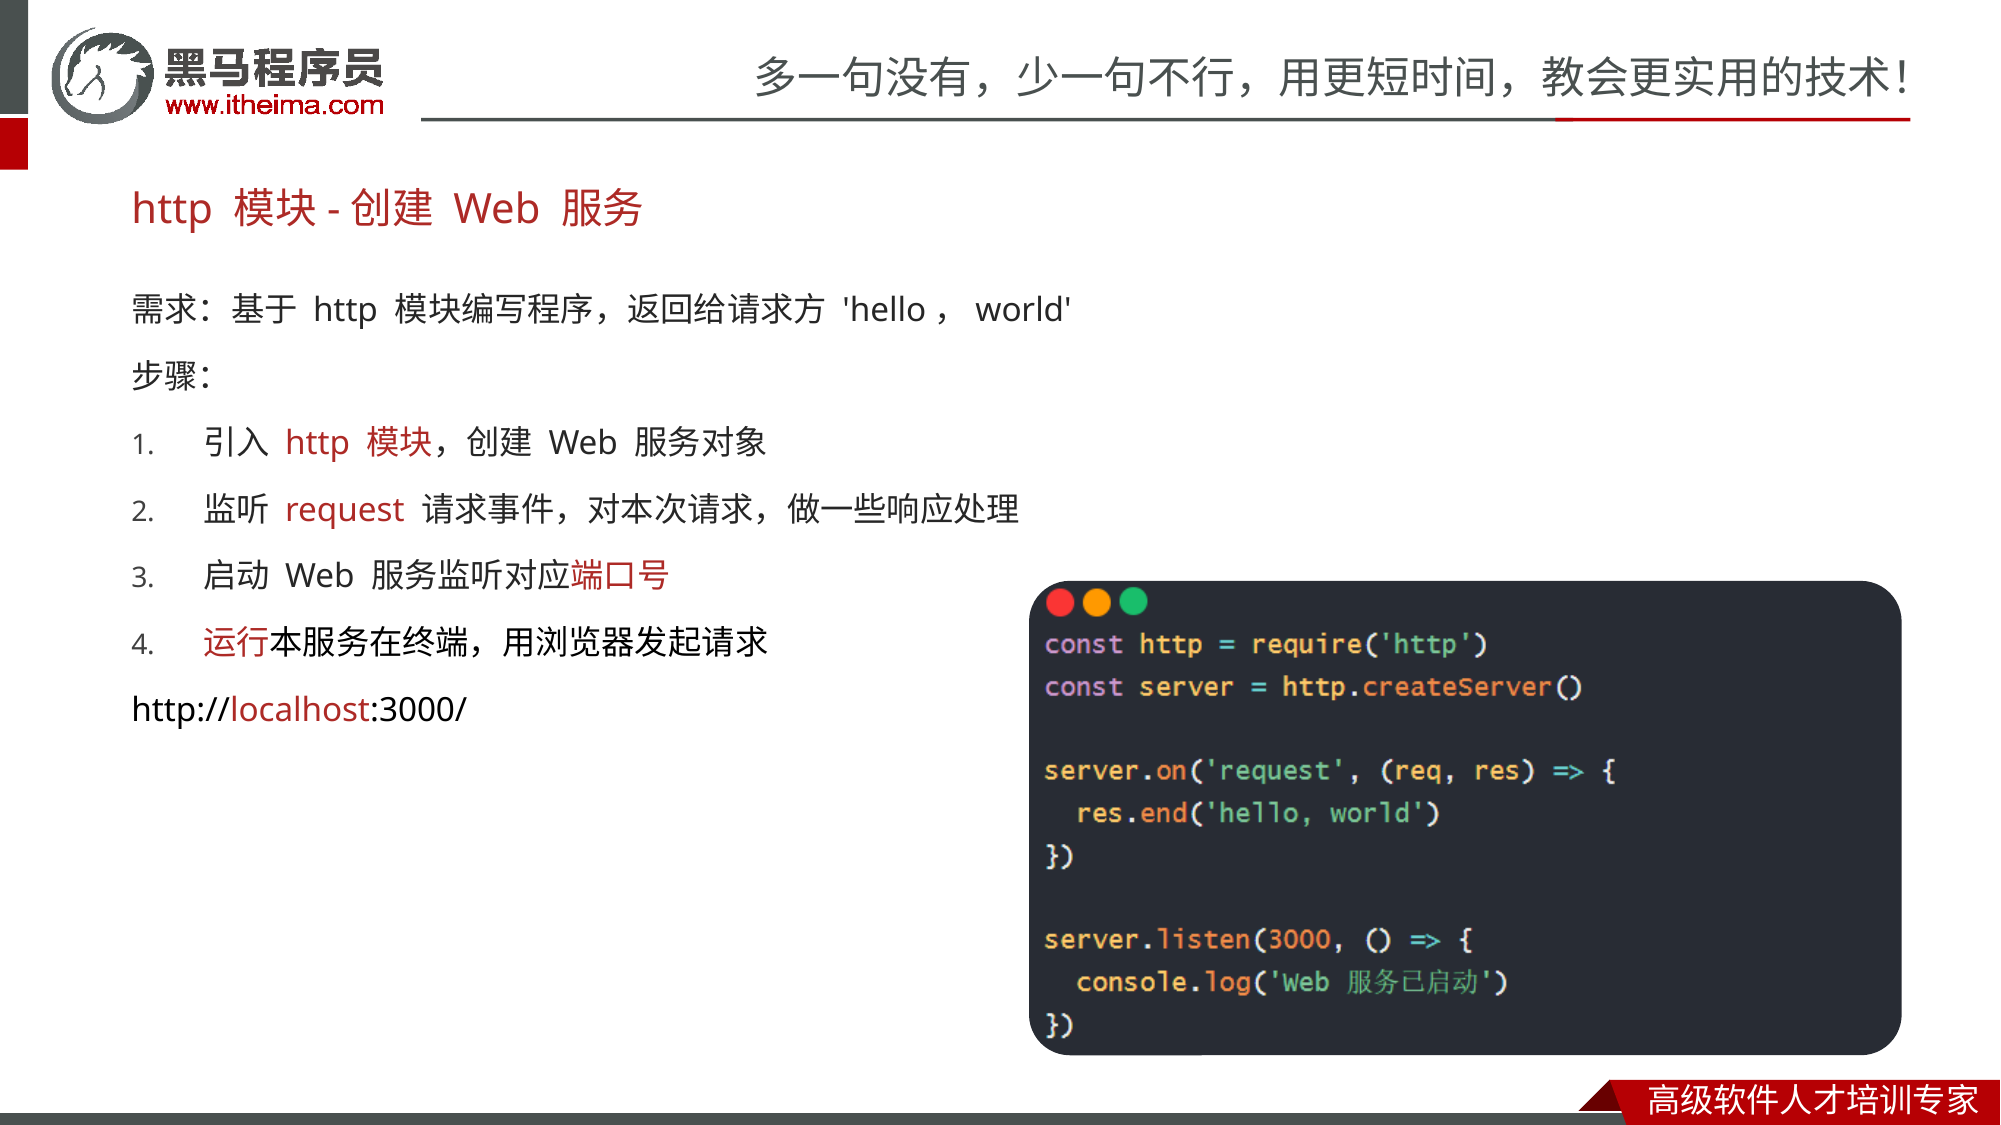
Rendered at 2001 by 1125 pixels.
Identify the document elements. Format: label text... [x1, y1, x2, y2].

picture [50, 26, 384, 125]
title http 模块-创建 Web 服务 [116, 164, 1880, 250]
picture [1028, 580, 1902, 1056]
list 需求：基于 http 模块编写程序，返回给请求方 'hello，world' 步骤： 引入 http 模块，创建 Web 服务对象 监听 request 请求事件，对本次请求，做一些响应处理 启动 Web 服务监听对应端口号 运行本服务在终端，用浏览器发起请求 http://localhost:3000/ [116, 261, 1876, 1008]
